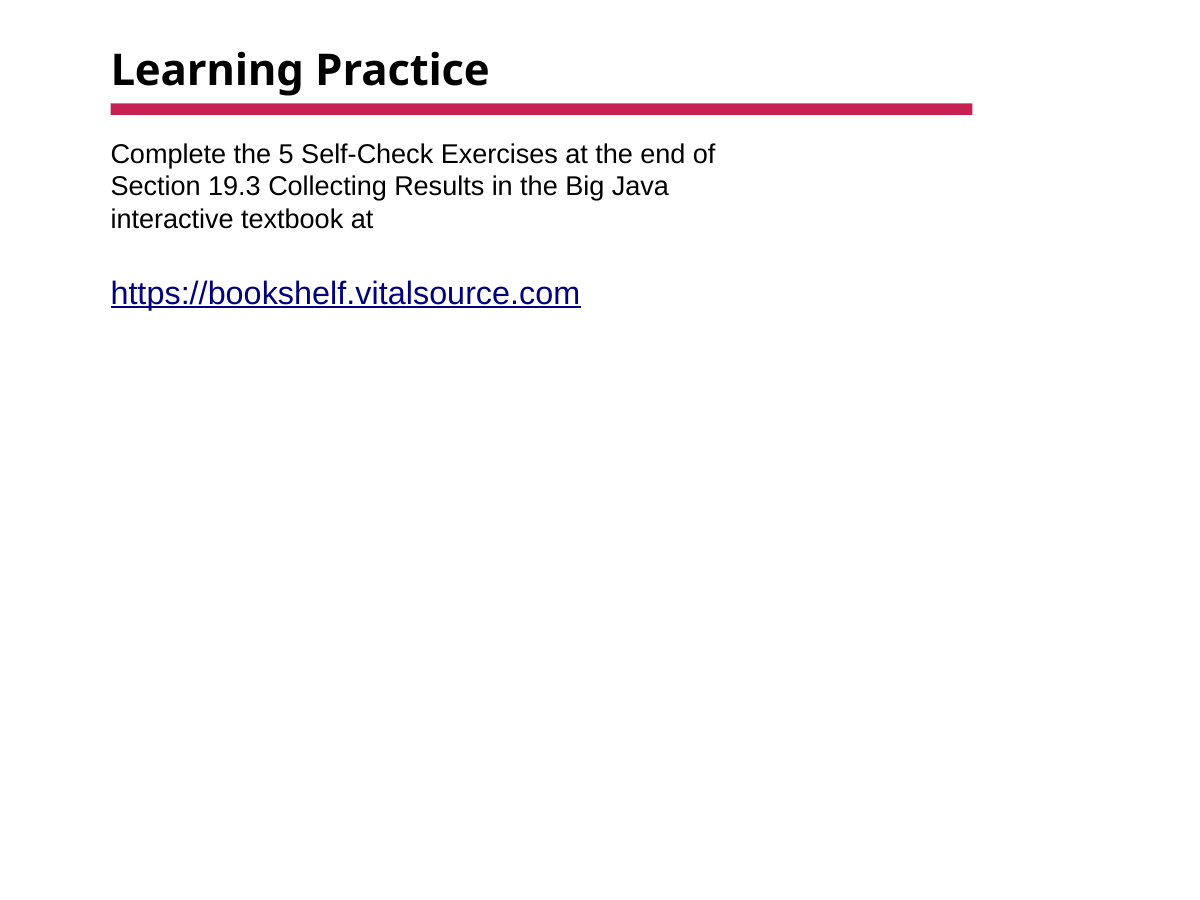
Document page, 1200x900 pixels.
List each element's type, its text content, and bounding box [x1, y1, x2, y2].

text_box Complete the 5 Self-Check Exercises at the end of Section 19.3 Collecting Results in the Big Java interactive textbook at https://bookshelf.vitalsource.com [108, 136, 770, 344]
title Learning Practice [108, 41, 1092, 193]
